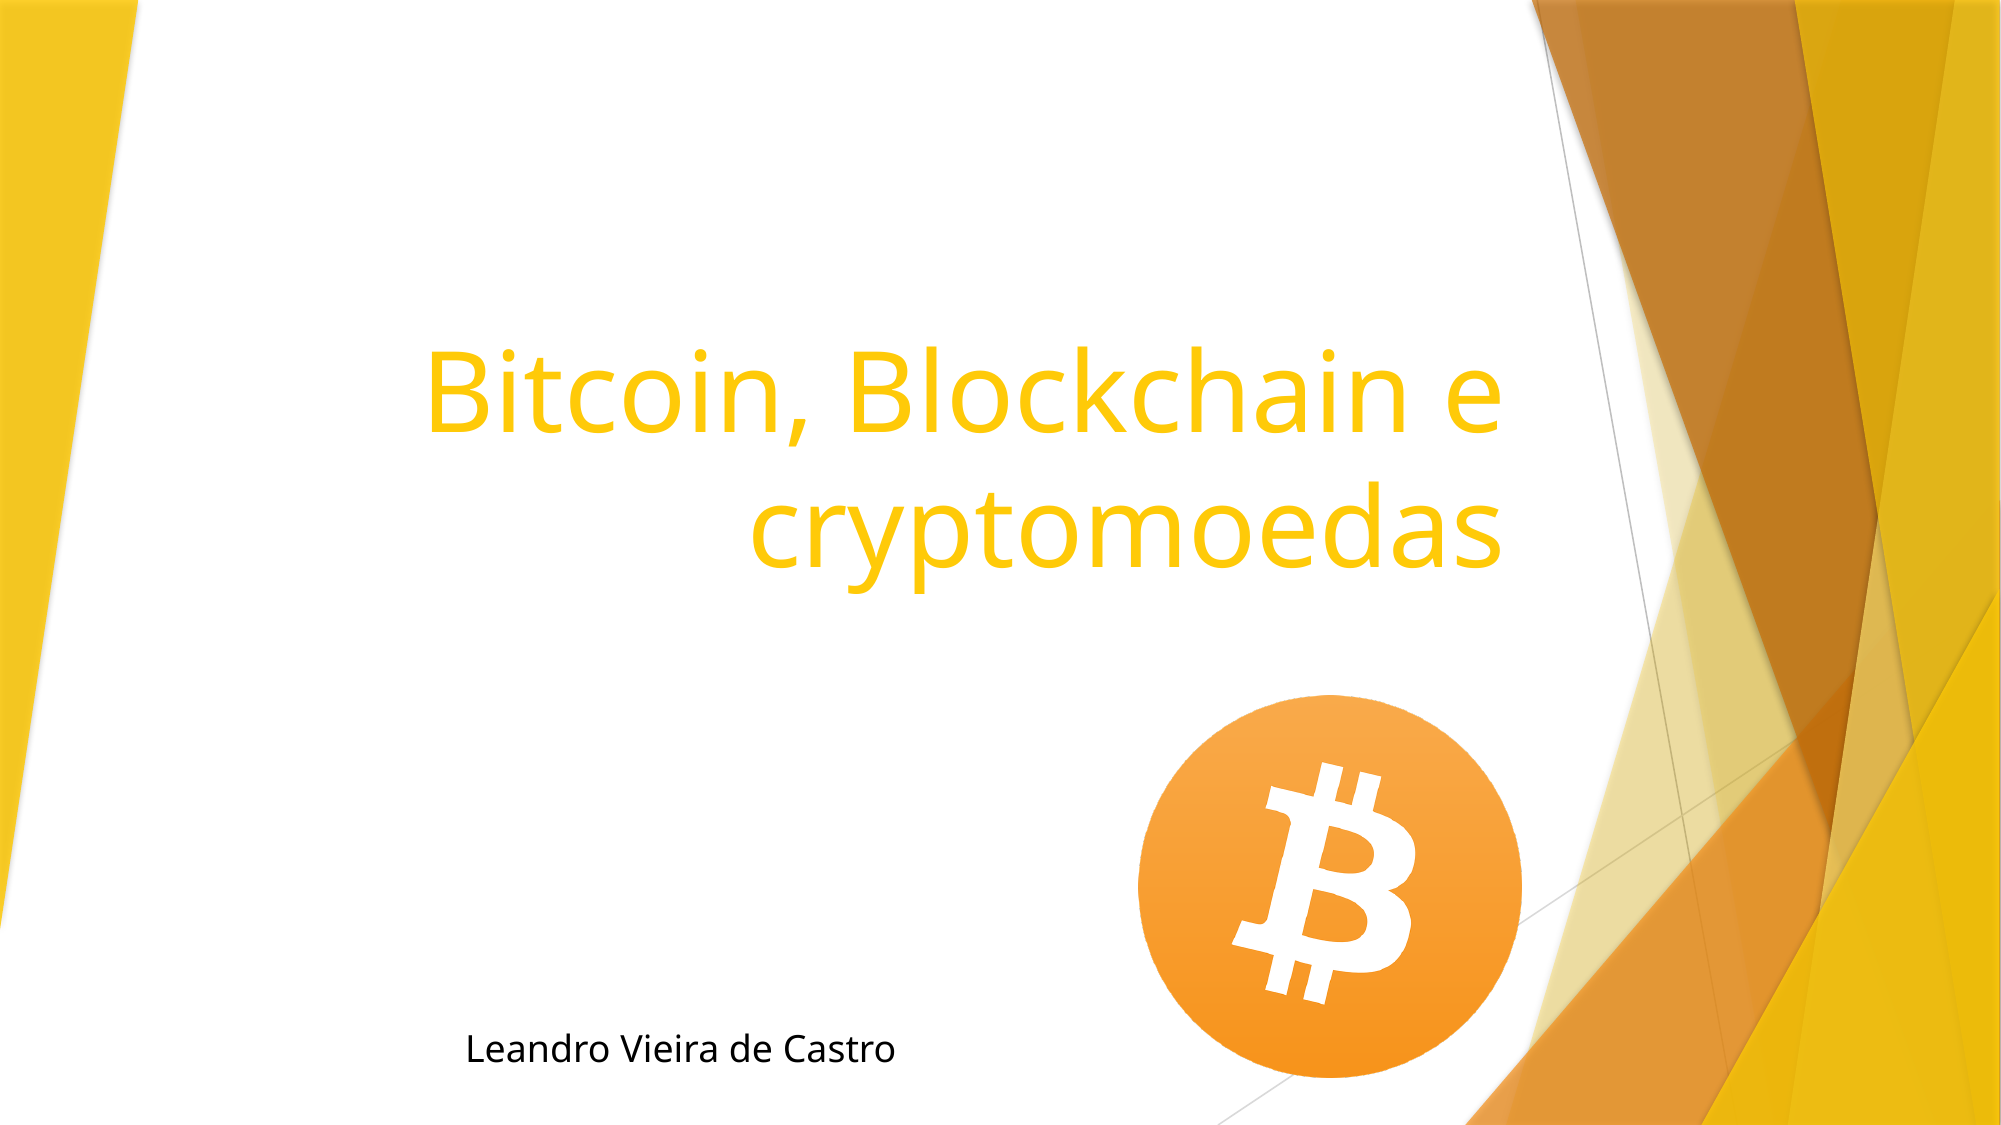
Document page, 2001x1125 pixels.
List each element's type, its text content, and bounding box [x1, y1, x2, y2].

text_box Leandro Vieira de Castro [450, 1017, 912, 1077]
title Bitcoin, Blockchain e cryptomoedas [247, 327, 1522, 598]
picture [1138, 694, 1522, 1079]
